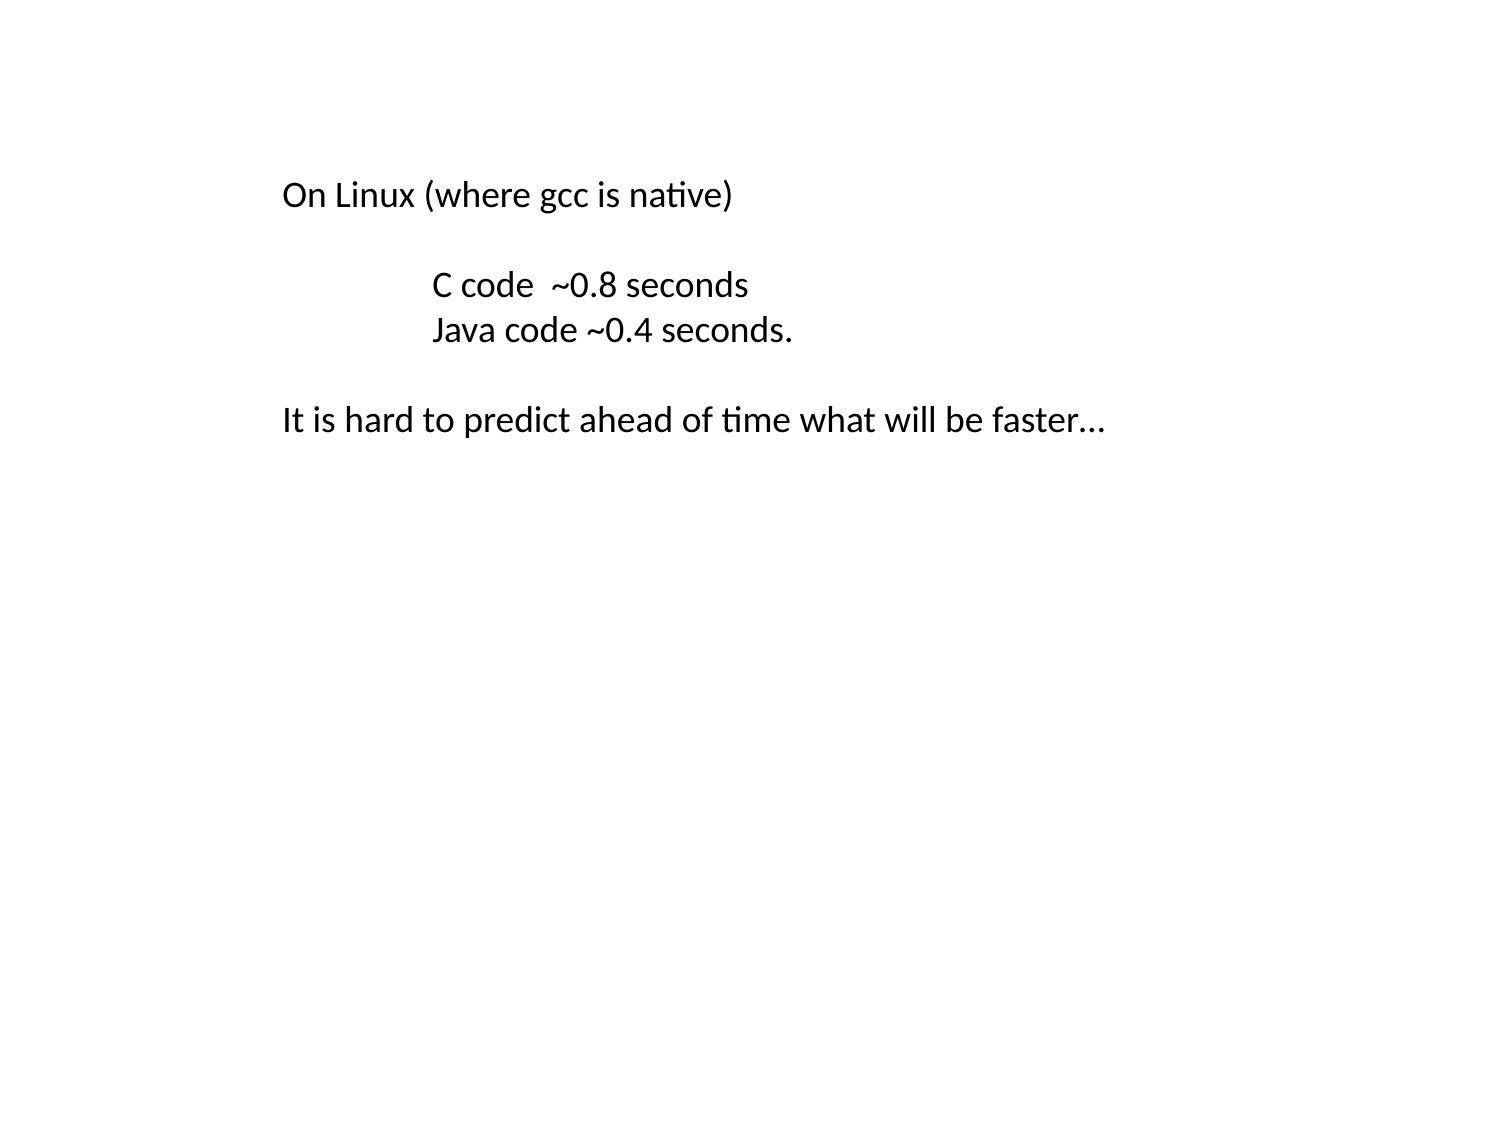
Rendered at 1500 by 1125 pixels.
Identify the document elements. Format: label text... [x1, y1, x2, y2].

text_box On Linux (where gcc is native) C code ~0.8 seconds Java code ~0.4 seconds. It is hard to predict ahead of time what will be faster… [267, 162, 1121, 538]
